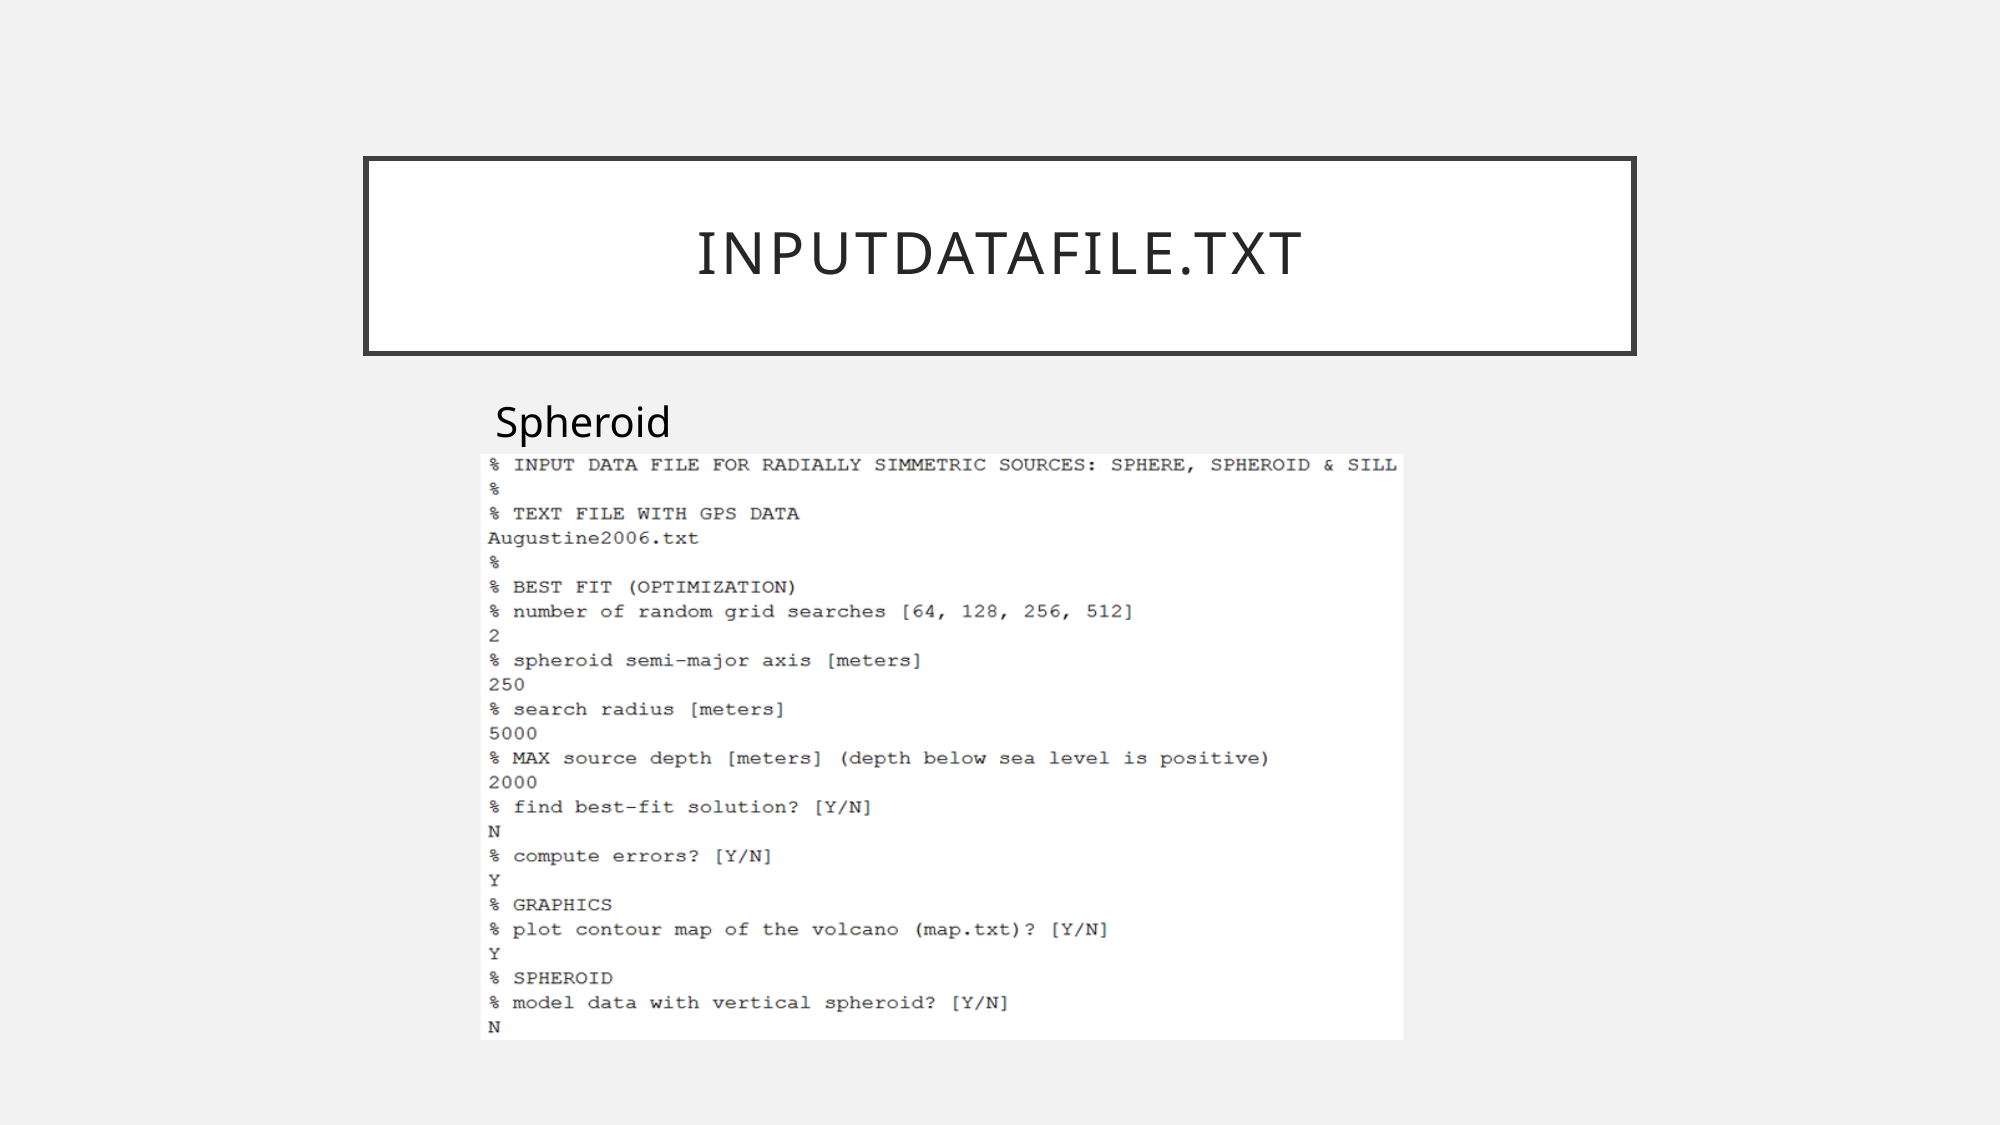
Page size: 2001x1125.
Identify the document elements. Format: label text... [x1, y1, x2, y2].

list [480, 454, 1404, 1040]
title Inputdatafile.txt [363, 156, 1637, 356]
text_box Spheroid [480, 388, 846, 454]
